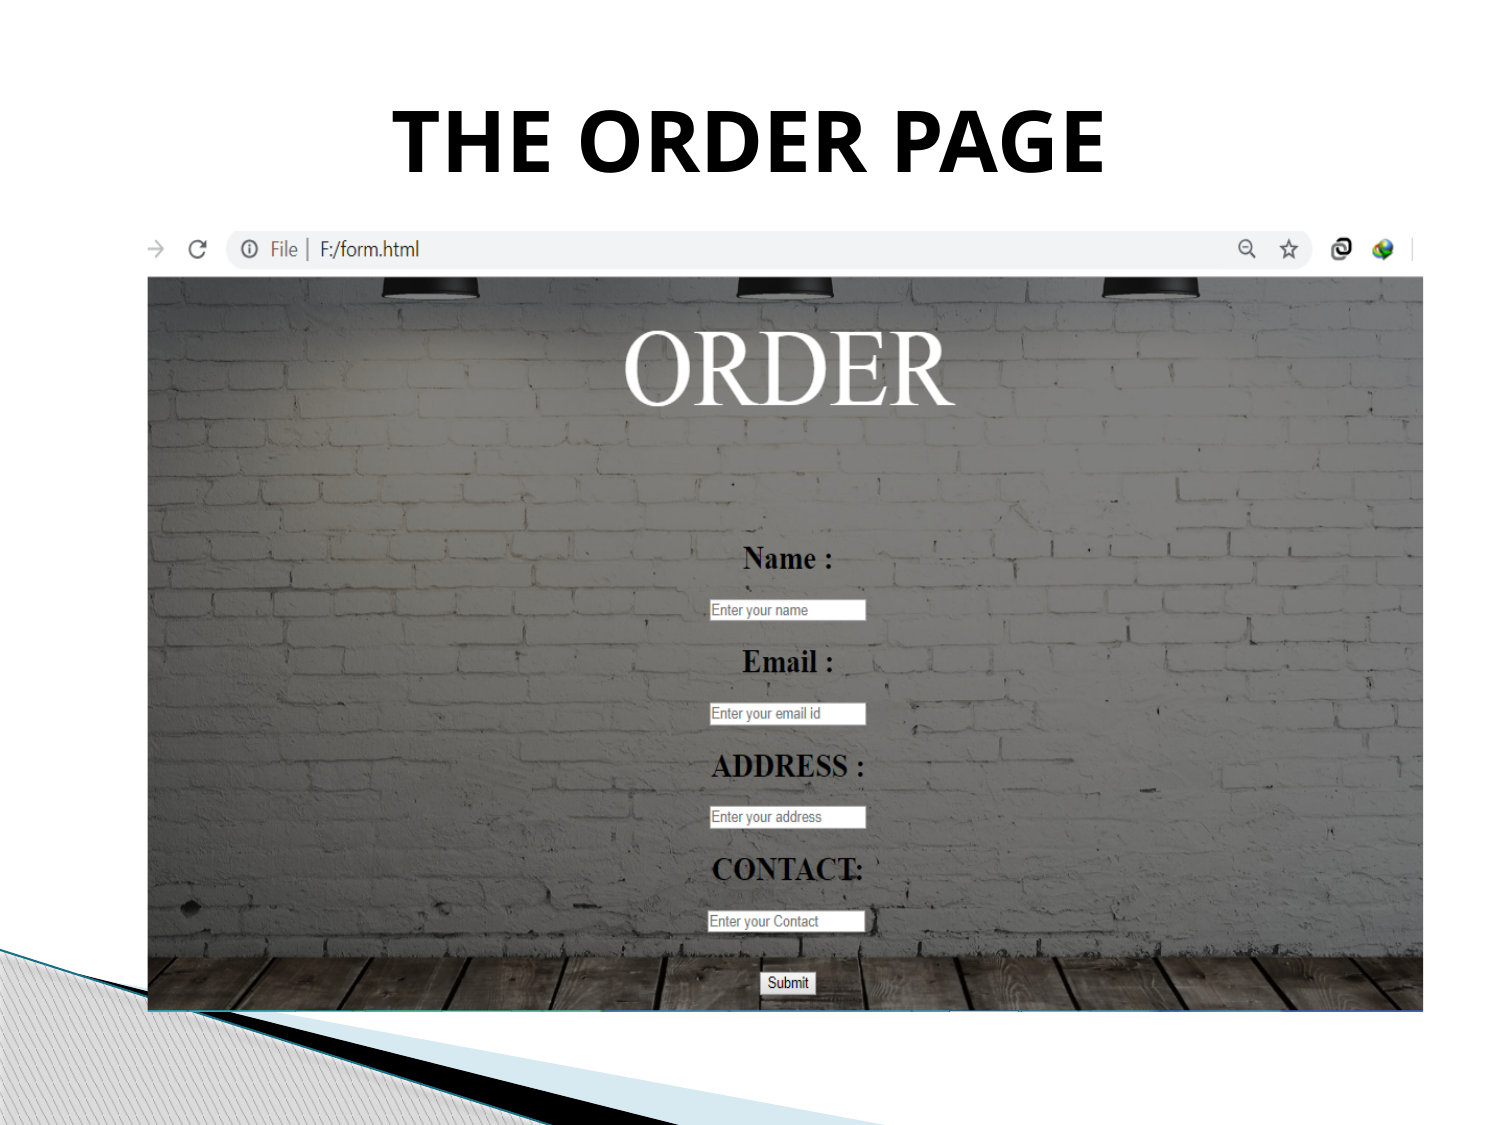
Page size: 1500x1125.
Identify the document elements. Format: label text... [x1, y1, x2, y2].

title THE ORDER PAGE [75, 45, 1425, 233]
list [147, 231, 1424, 1012]
